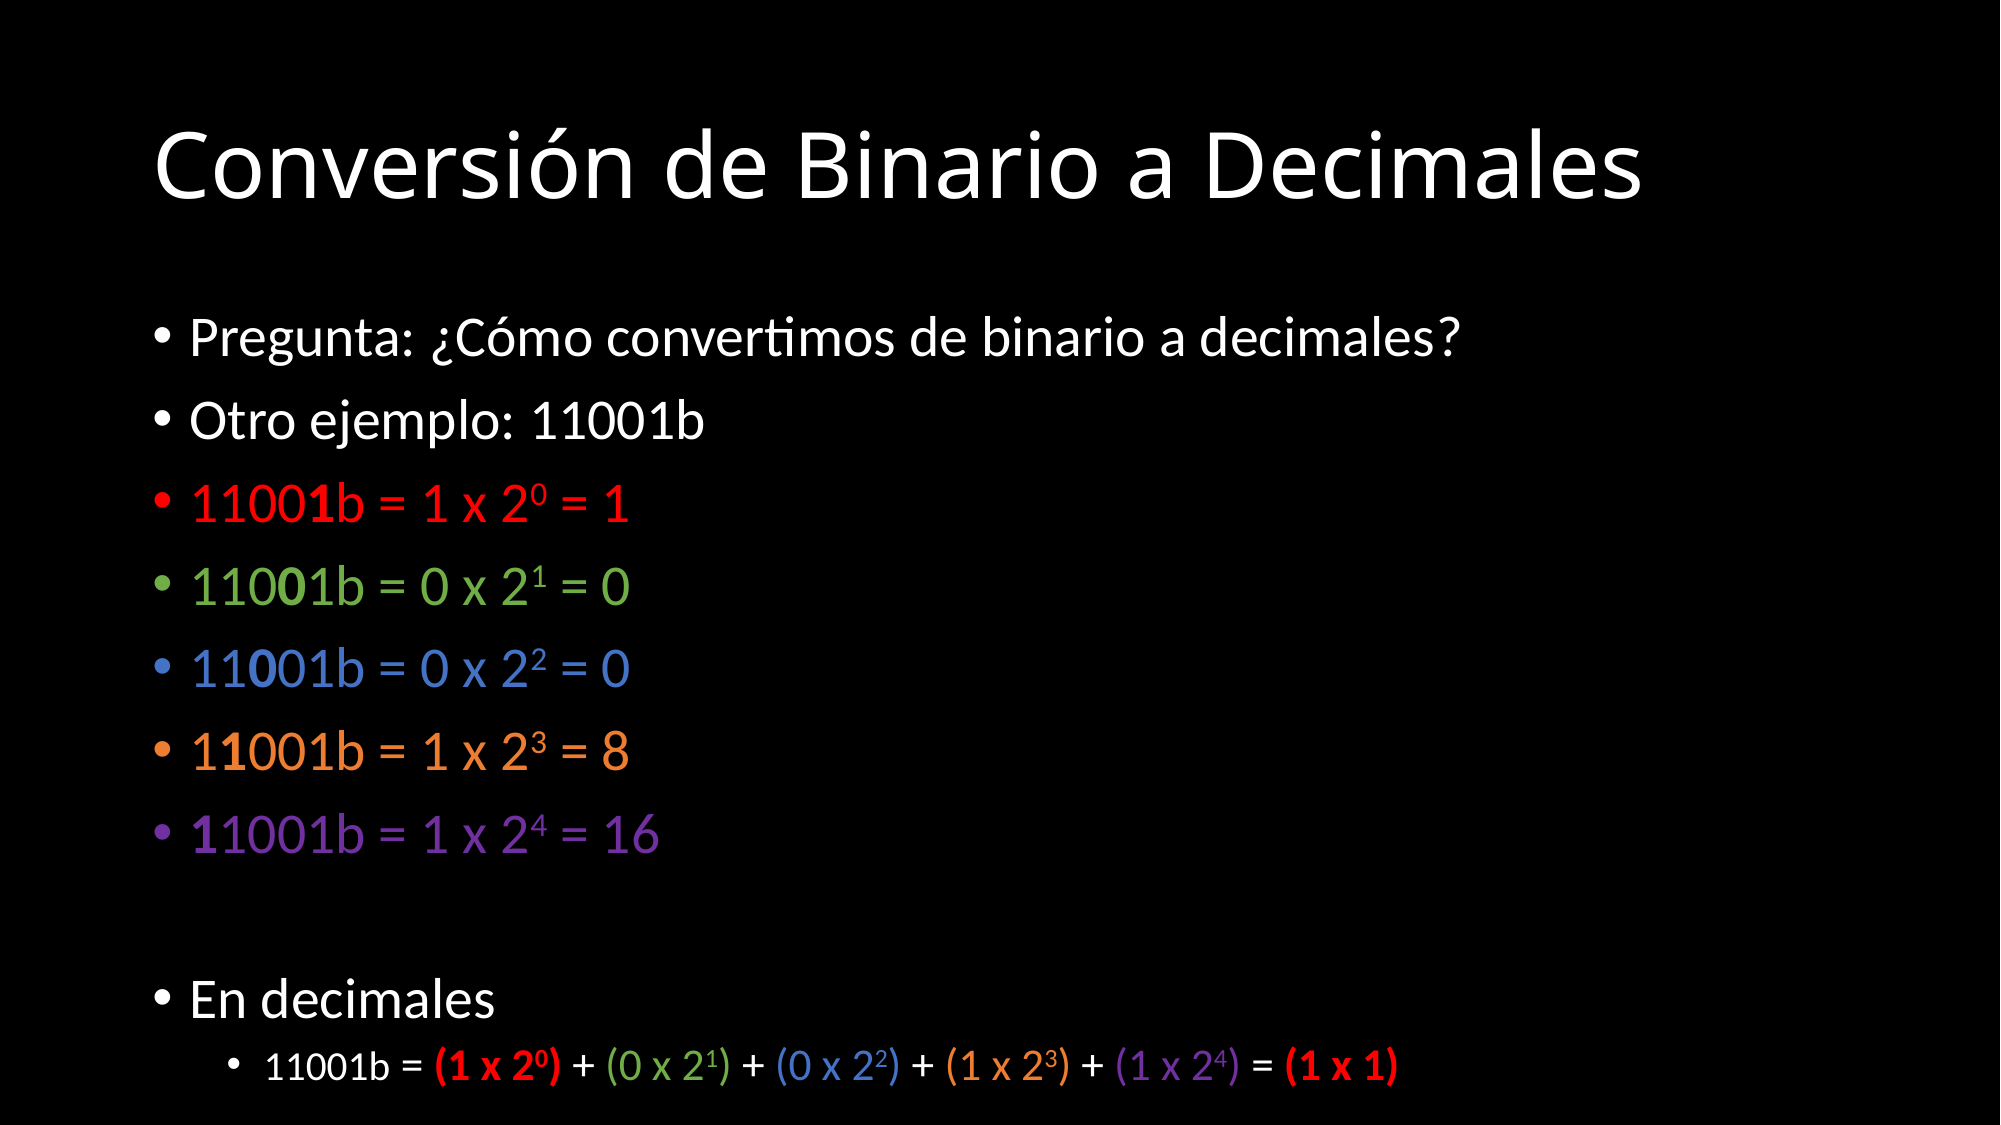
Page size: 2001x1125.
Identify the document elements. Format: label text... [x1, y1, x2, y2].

title Conversión de Binario a Decimales [137, 59, 1863, 278]
list Pregunta: ¿Cómo convertimos de binario a decimales? Otro ejemplo: 11001b 11001b = 1 x 20 = 1 11001b = 0 x 21 = 0 11001b = 0 x 22 = 0 11001b = 1 x 23 = 8 11001b = 1 x 24 = 16 En decimales 11001b = (1 x 20) + (0 x 21) + (0 x 22) + (1 x 23) + (1 x 24) = (1 x 1) [137, 299, 1930, 1101]
